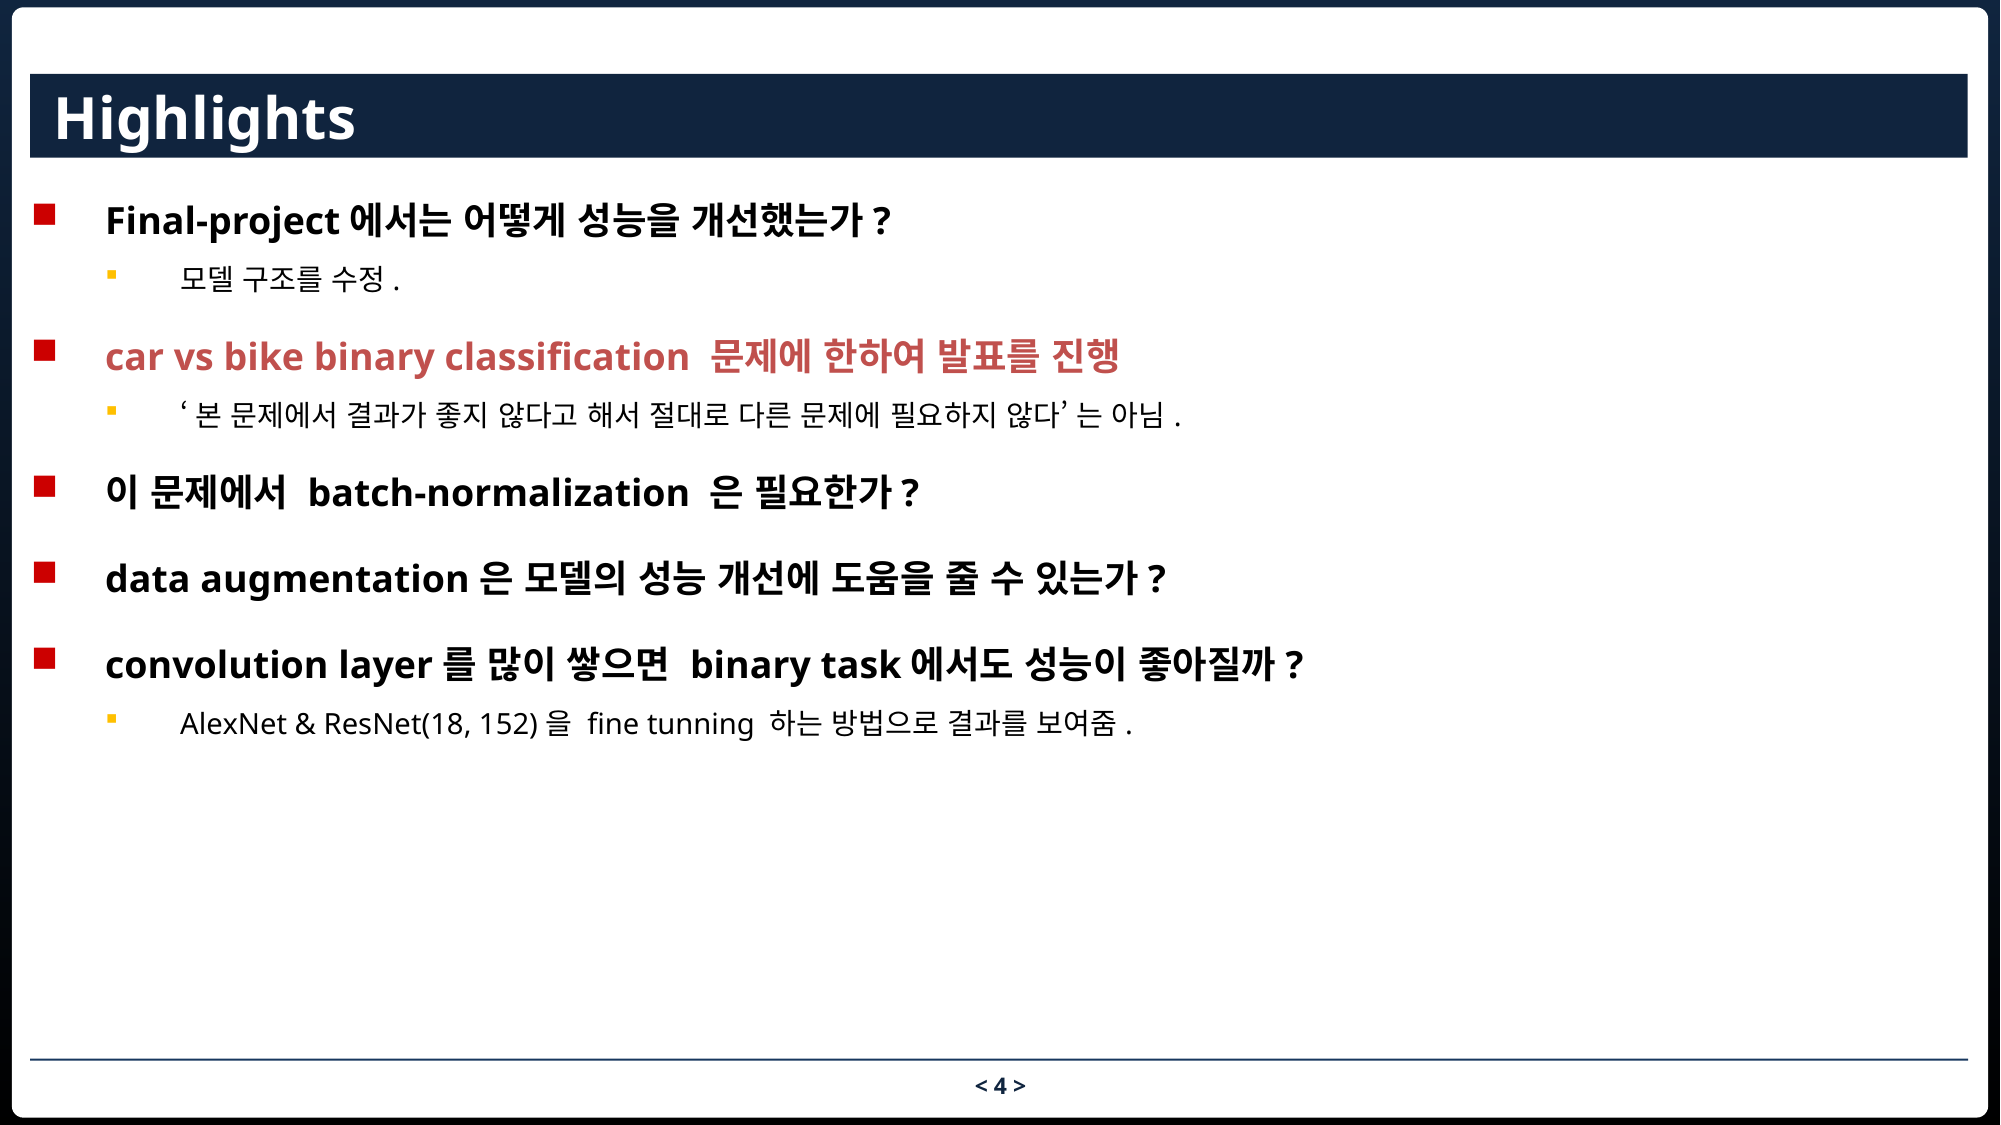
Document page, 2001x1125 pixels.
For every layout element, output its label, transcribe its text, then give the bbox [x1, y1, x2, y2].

title Highlights [29, 73, 1968, 159]
list Final-project에서는 어떻게 성능을 개선했는가? 모델 구조를 수정. car vs bike binary classification 문제에 한하여 발표를 진행 ‘본 문제에서 결과가 좋지 않다고 해서 절대로 다른 문제에 필요하지 않다’ 는 아님. 이 문제에서 batch-normalization 은 필요한가? data augmentation은 모델의 성능 개선에 도움을 줄 수 있는가? convolution layer를 많이 쌓으면 binary task에서도 성능이 좋아질까? AlexNet & ResNet(18, 152)을 fine tunning 하는 방법으로 결과를 보여줌. [30, 174, 1968, 771]
